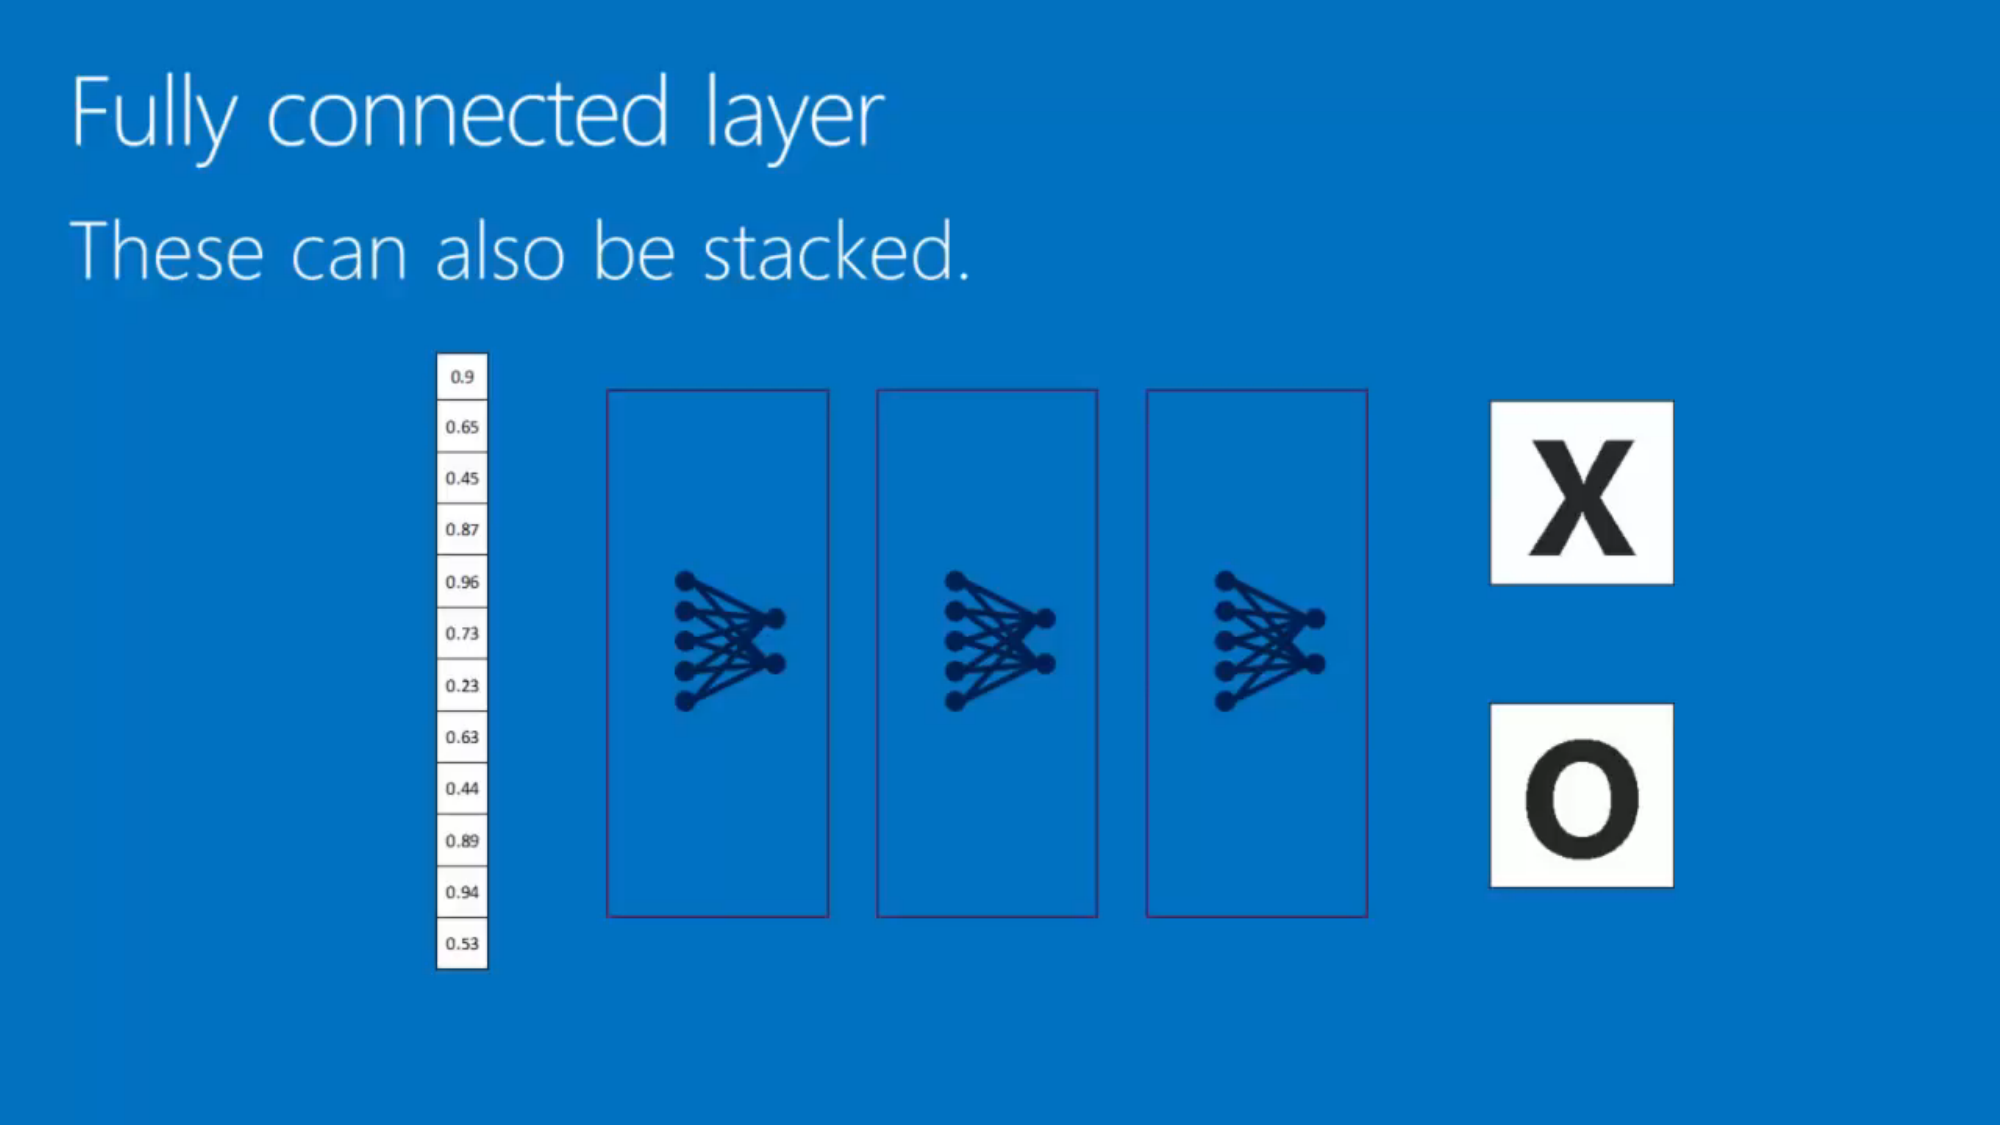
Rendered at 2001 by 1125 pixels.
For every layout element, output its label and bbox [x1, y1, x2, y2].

list [0, 0, 2000, 1125]
